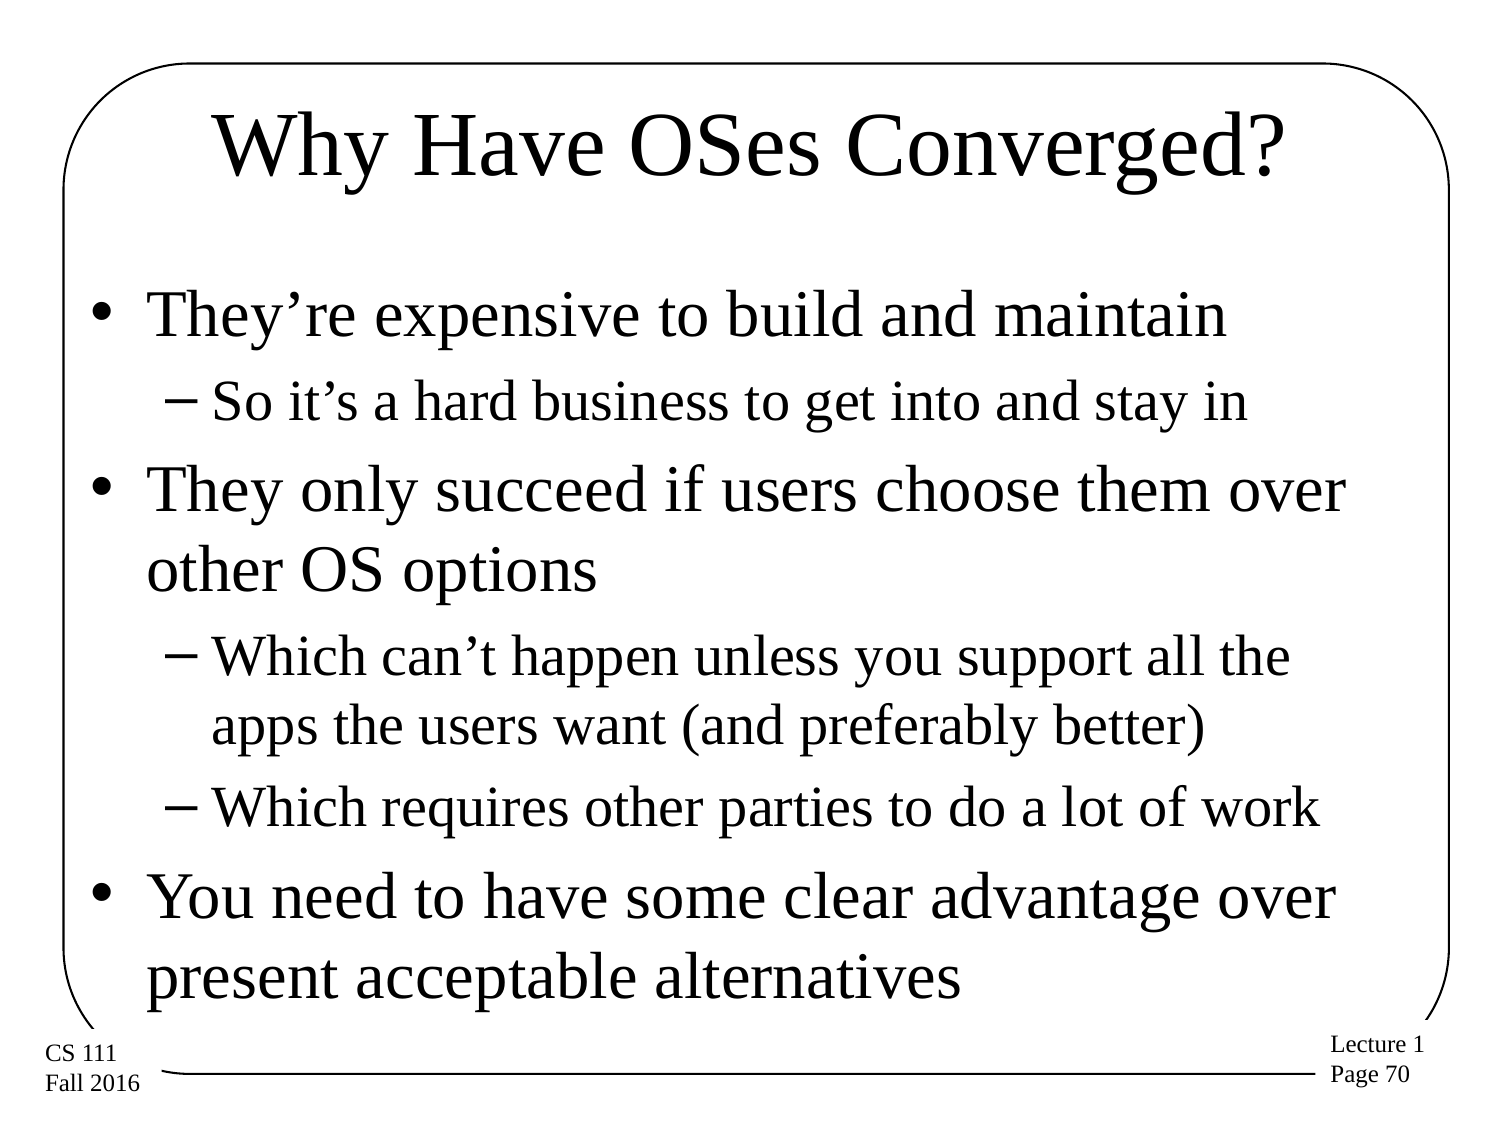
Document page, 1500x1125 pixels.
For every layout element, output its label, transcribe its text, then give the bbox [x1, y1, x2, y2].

title Why Have OSes Converged? [74, 44, 1426, 233]
list They’re expensive to build and maintain So it’s a hard business to get into and stay in They only succeed if users choose them over other OS options Which can’t happen unless you support all the apps the users want (and preferably better) Which requires other parties to do a lot of work You need to have some clear advantage over present acceptable alternatives [74, 262, 1426, 1006]
